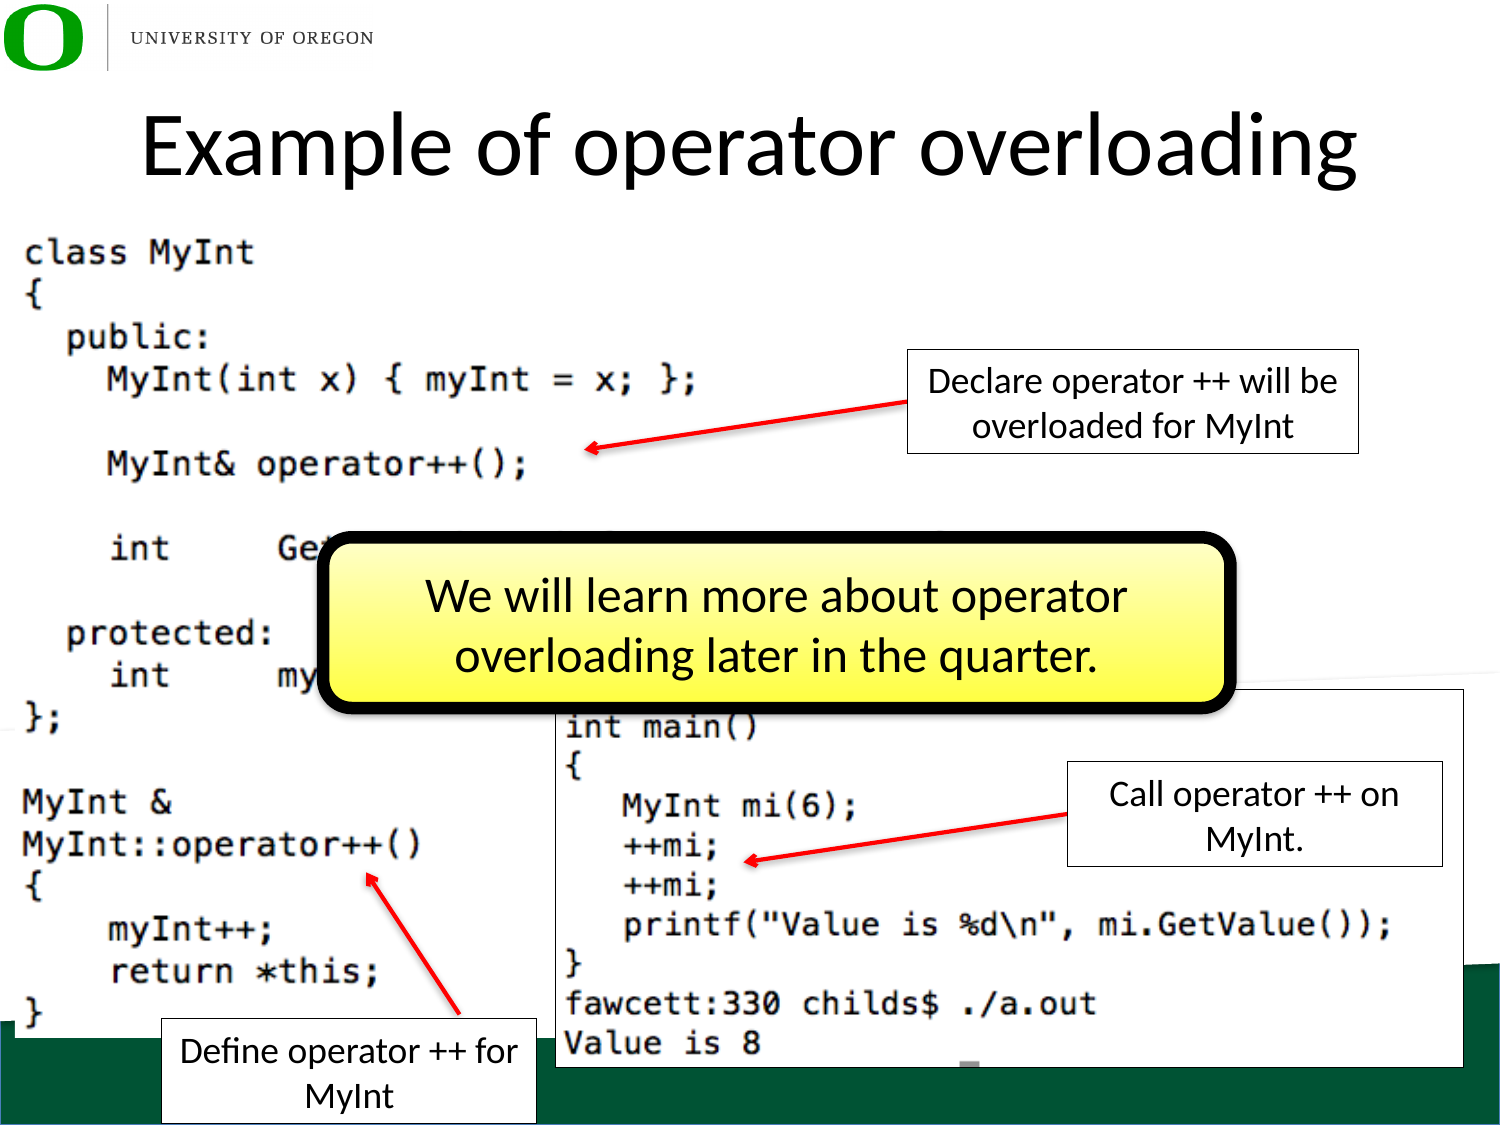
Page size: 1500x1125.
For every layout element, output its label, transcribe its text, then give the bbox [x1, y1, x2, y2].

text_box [161, 872, 538, 1125]
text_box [743, 761, 1443, 868]
picture [4, 4, 373, 71]
picture [14, 213, 1464, 1068]
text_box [583, 348, 1360, 456]
title Example of operator overloading [75, 45, 1425, 233]
text_box We will learn more about operator overloading later in the quarter. [991, 536, 1232, 687]
